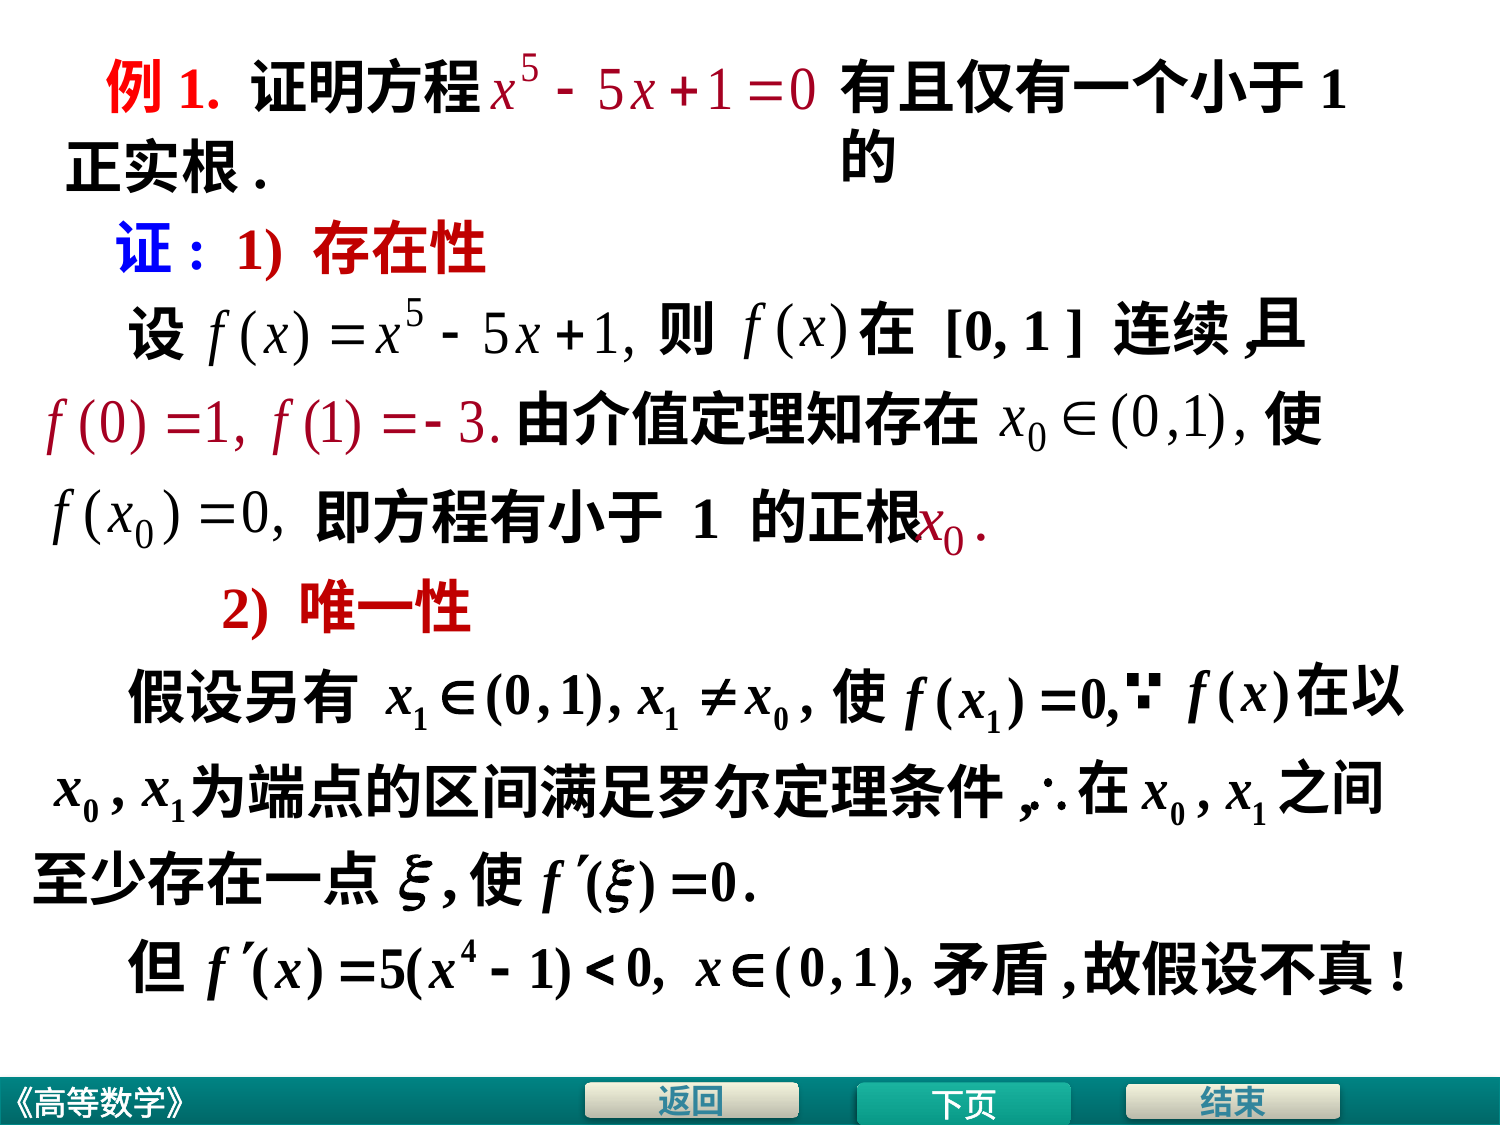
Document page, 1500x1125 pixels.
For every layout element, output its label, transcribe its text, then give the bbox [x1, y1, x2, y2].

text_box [577, 933, 923, 1012]
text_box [824, 658, 1132, 748]
text_box 正实根. [50, 122, 375, 208]
text_box 有且仅有一个小于1 的 [824, 42, 1438, 198]
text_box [41, 747, 197, 837]
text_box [461, 842, 764, 926]
text_box 在 [0, 1 ] 连续, [844, 285, 1332, 370]
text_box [193, 287, 638, 372]
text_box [389, 841, 465, 926]
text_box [374, 655, 826, 745]
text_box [31, 393, 502, 461]
text_box 假设另有 [112, 652, 413, 738]
title 例1. 证明方程 [75, 42, 469, 131]
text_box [1124, 653, 1413, 737]
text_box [728, 297, 851, 365]
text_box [37, 479, 288, 553]
text_box 故假设不真! [1068, 924, 1432, 1010]
text_box 为端点的区间满足罗尔定理条件, [199, 747, 1019, 833]
text_box 使 [1250, 375, 1363, 460]
text_box 至少存在一点 [16, 835, 430, 920]
text_box 2) 唯一性 [206, 562, 544, 648]
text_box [994, 382, 1251, 457]
text_box 但 [112, 922, 193, 1008]
text_box 设 [112, 289, 191, 375]
text_box 则 [644, 285, 750, 370]
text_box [909, 485, 988, 561]
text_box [188, 924, 573, 1014]
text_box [1025, 749, 1393, 839]
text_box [468, 43, 838, 127]
text_box 由介值定理知存在 [499, 375, 1088, 460]
text_box 即方程有小于 1 的正根 [300, 472, 1013, 558]
text_box 下页 [856, 1082, 1072, 1125]
text_box 且 [1234, 278, 1335, 364]
text_box 证: 1) 存在性 [100, 203, 613, 289]
text_box 矛盾, [917, 924, 1068, 1010]
